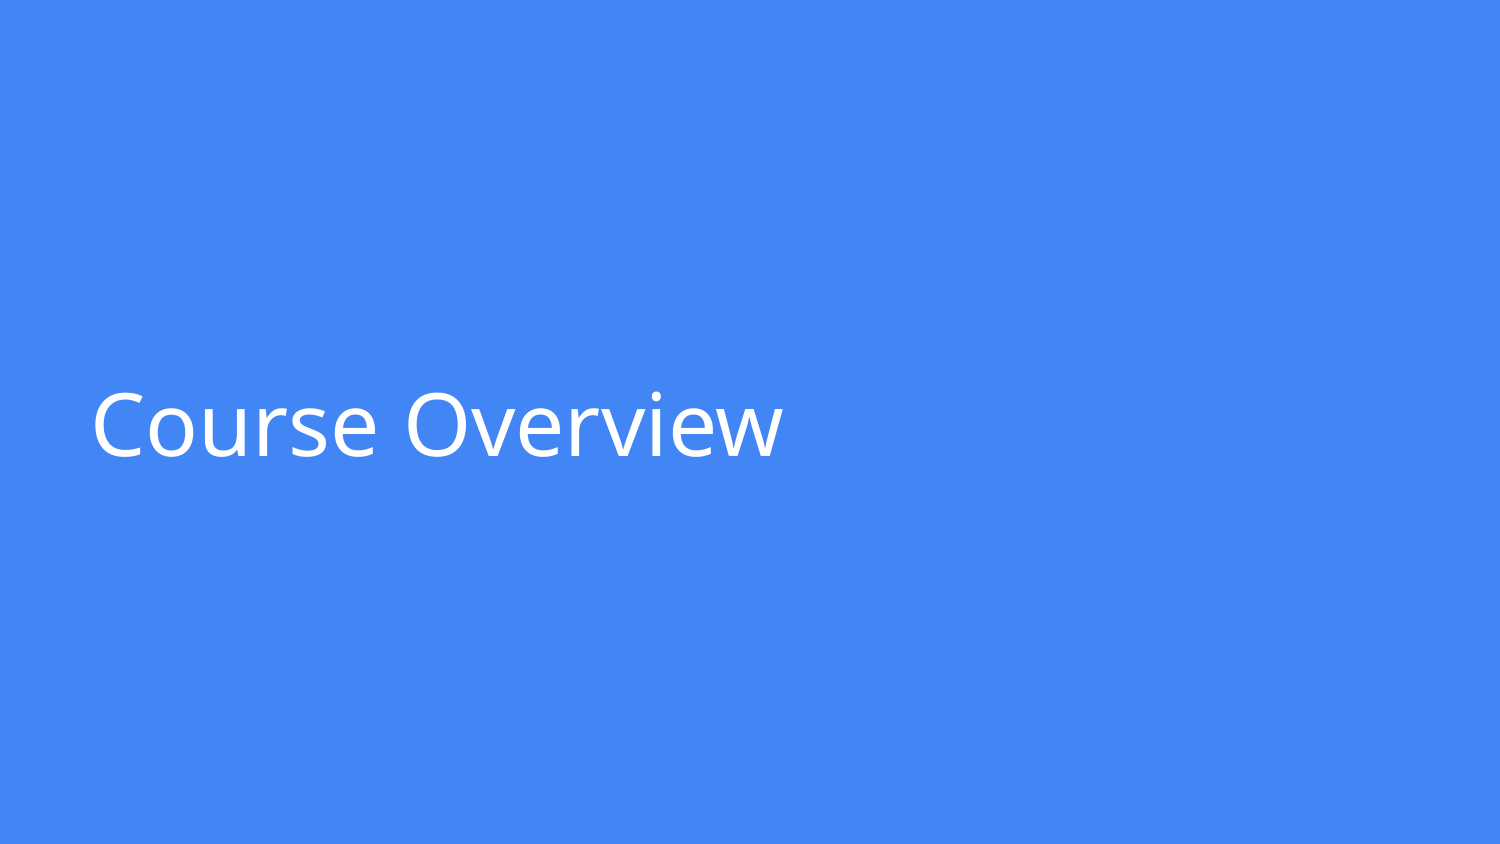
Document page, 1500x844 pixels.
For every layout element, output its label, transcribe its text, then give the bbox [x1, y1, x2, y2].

title Course Overview [75, 338, 1425, 505]
